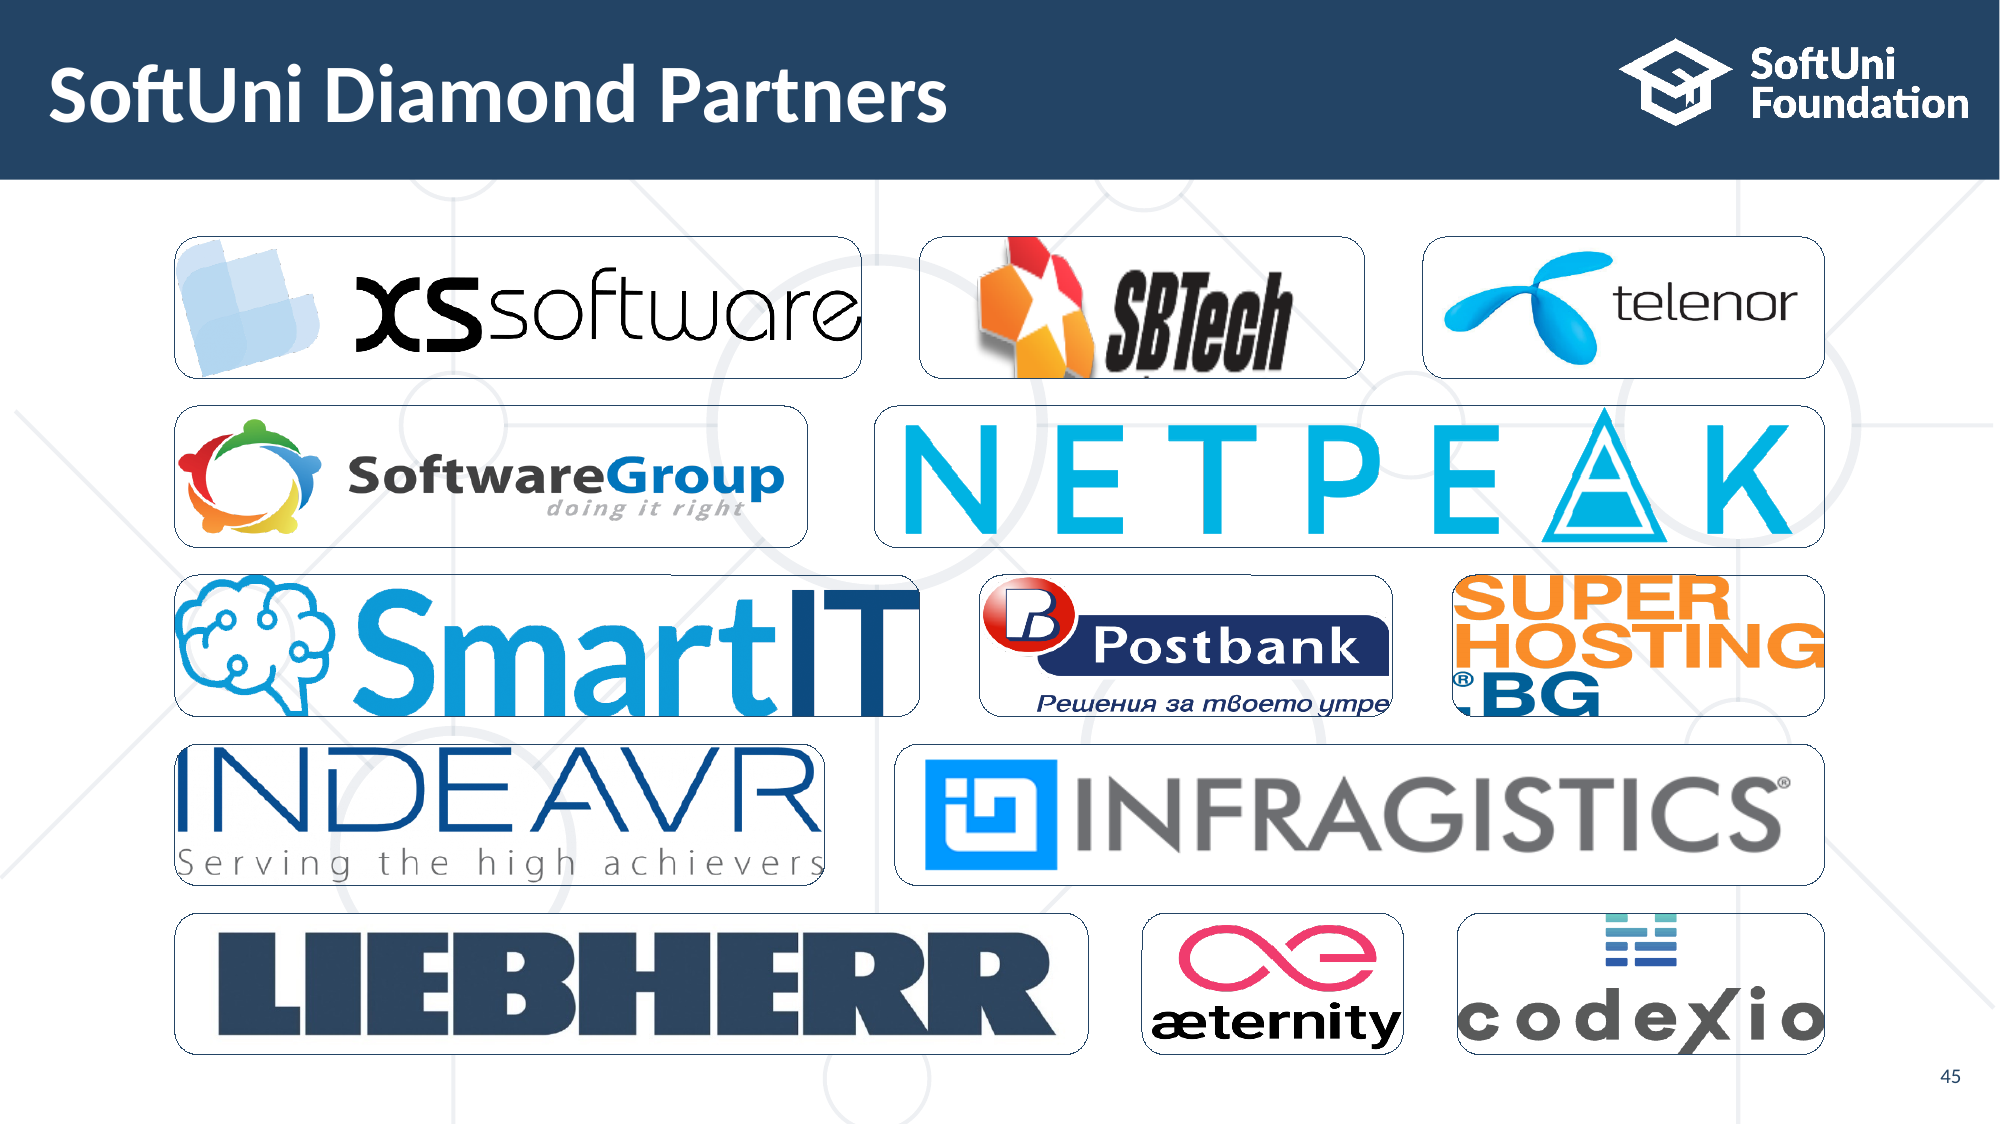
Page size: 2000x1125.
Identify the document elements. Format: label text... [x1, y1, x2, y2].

picture [233, 661, 242, 670]
picture [183, 585, 328, 710]
picture [1618, 38, 1968, 126]
picture [594, 678, 625, 702]
picture [1451, 574, 1825, 717]
picture [263, 615, 272, 625]
picture [174, 574, 249, 616]
picture [516, 642, 544, 717]
picture [979, 574, 1393, 717]
picture [294, 647, 304, 656]
title SoftUni Diamond Partners [31, 16, 1591, 162]
picture [919, 236, 1365, 379]
picture [873, 405, 1825, 548]
picture [174, 405, 808, 548]
picture [610, 706, 633, 717]
picture [174, 743, 825, 886]
picture [174, 912, 1089, 1055]
picture [262, 574, 921, 717]
picture [894, 743, 1825, 886]
picture [174, 236, 862, 379]
slide_number 45 [1896, 1049, 1968, 1101]
picture [1141, 912, 1404, 1055]
picture [222, 615, 231, 625]
picture [1422, 236, 1825, 379]
picture [174, 631, 286, 717]
picture [1456, 912, 1825, 1055]
picture [466, 642, 494, 717]
